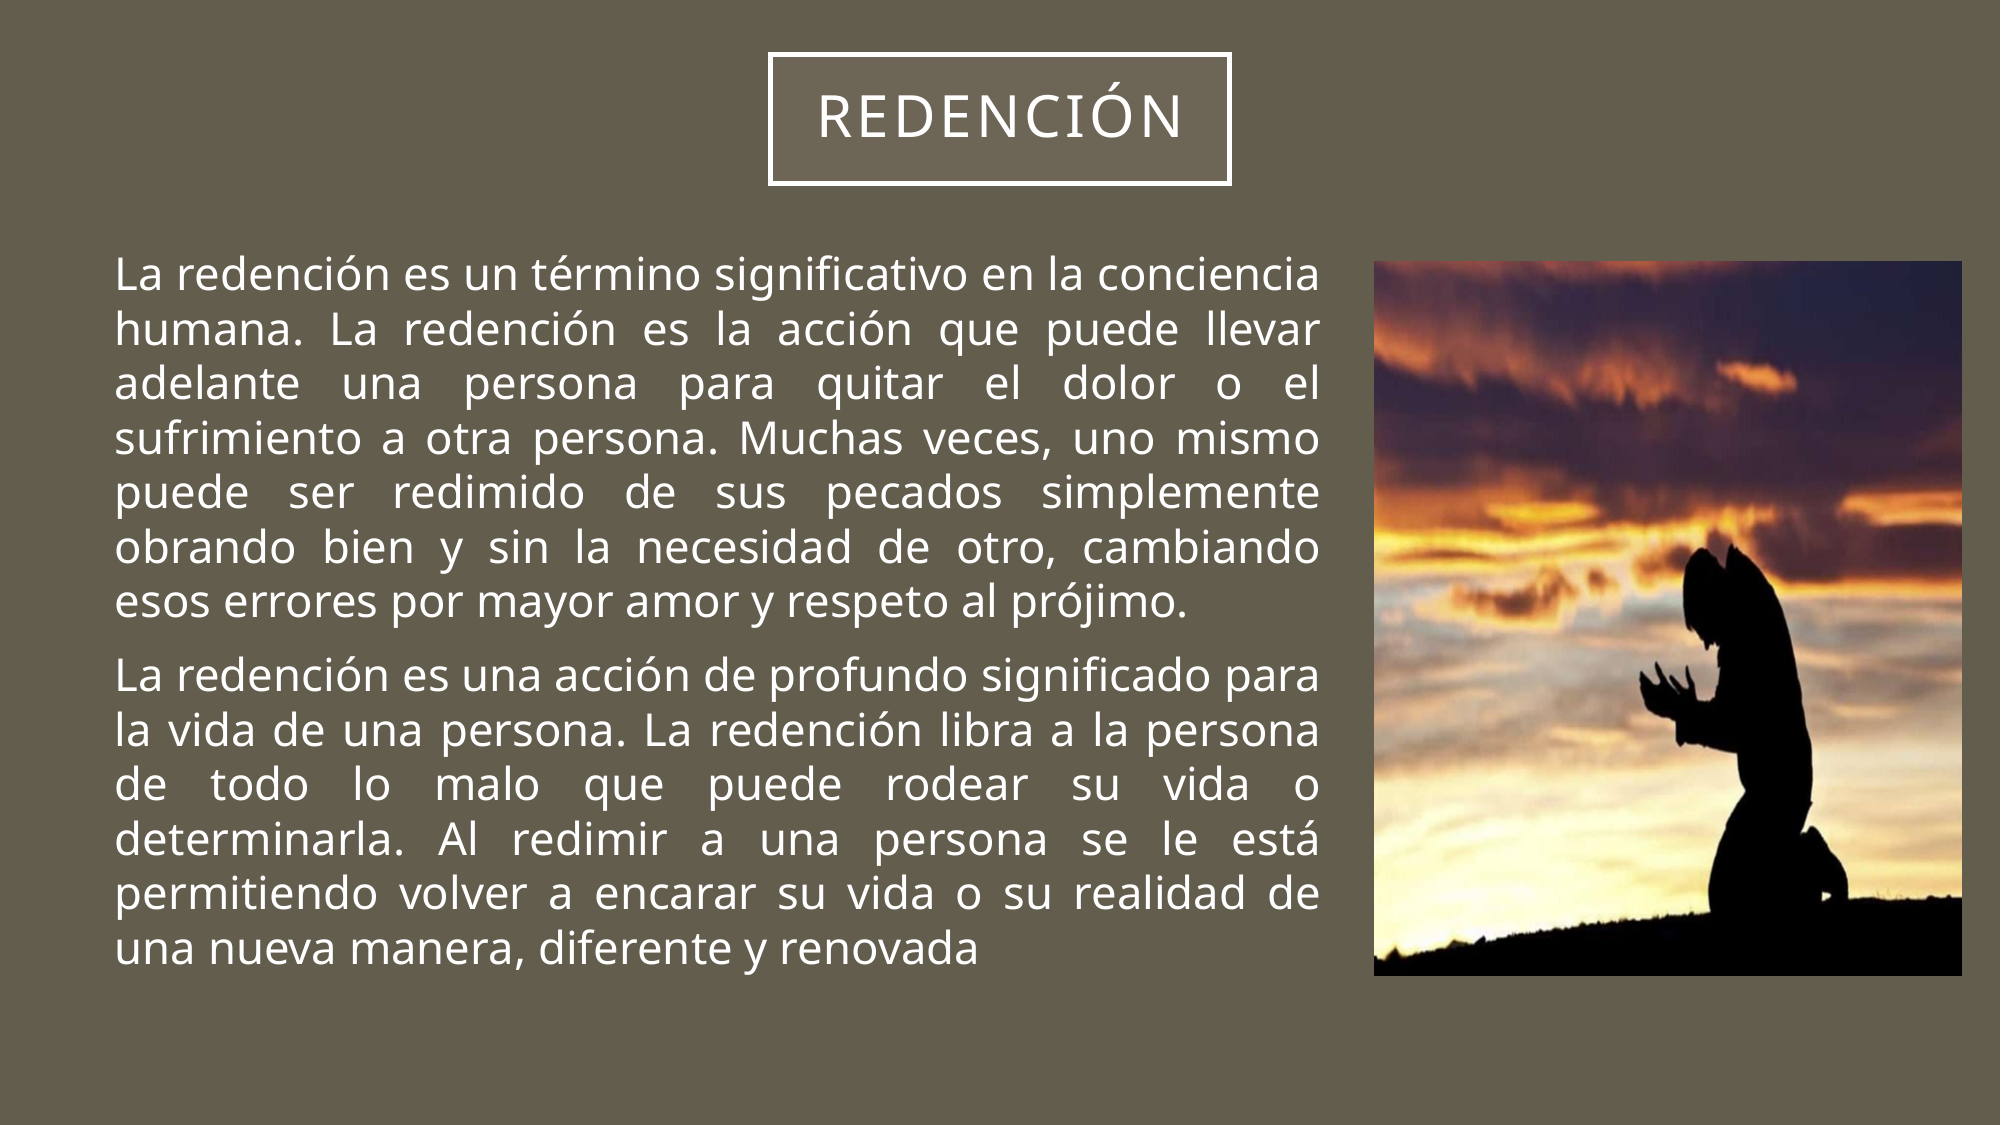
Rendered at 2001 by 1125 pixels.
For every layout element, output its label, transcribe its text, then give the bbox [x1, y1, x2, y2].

list La redención es un término significativo en la conciencia humana. La redención es la acción que puede llevar adelante una persona para quitar el dolor o el sufrimiento a otra persona. Muchas veces, uno mismo puede ser redimido de sus pecados simplemente obrando bien y sin la necesidad de otro, cambiando esos errores por mayor amor y respeto al prójimo. La redención es una acción de profundo significado para la vida de una persona. La redención libra a la persona de todo lo malo que puede rodear su vida o determinarla. Al redimir a una persona se le está permitiendo volver a encarar su vida o su realidad de una nueva manera, diferente y renovada [99, 237, 1338, 1000]
picture [1374, 261, 1963, 976]
title redención [768, 52, 1232, 186]
